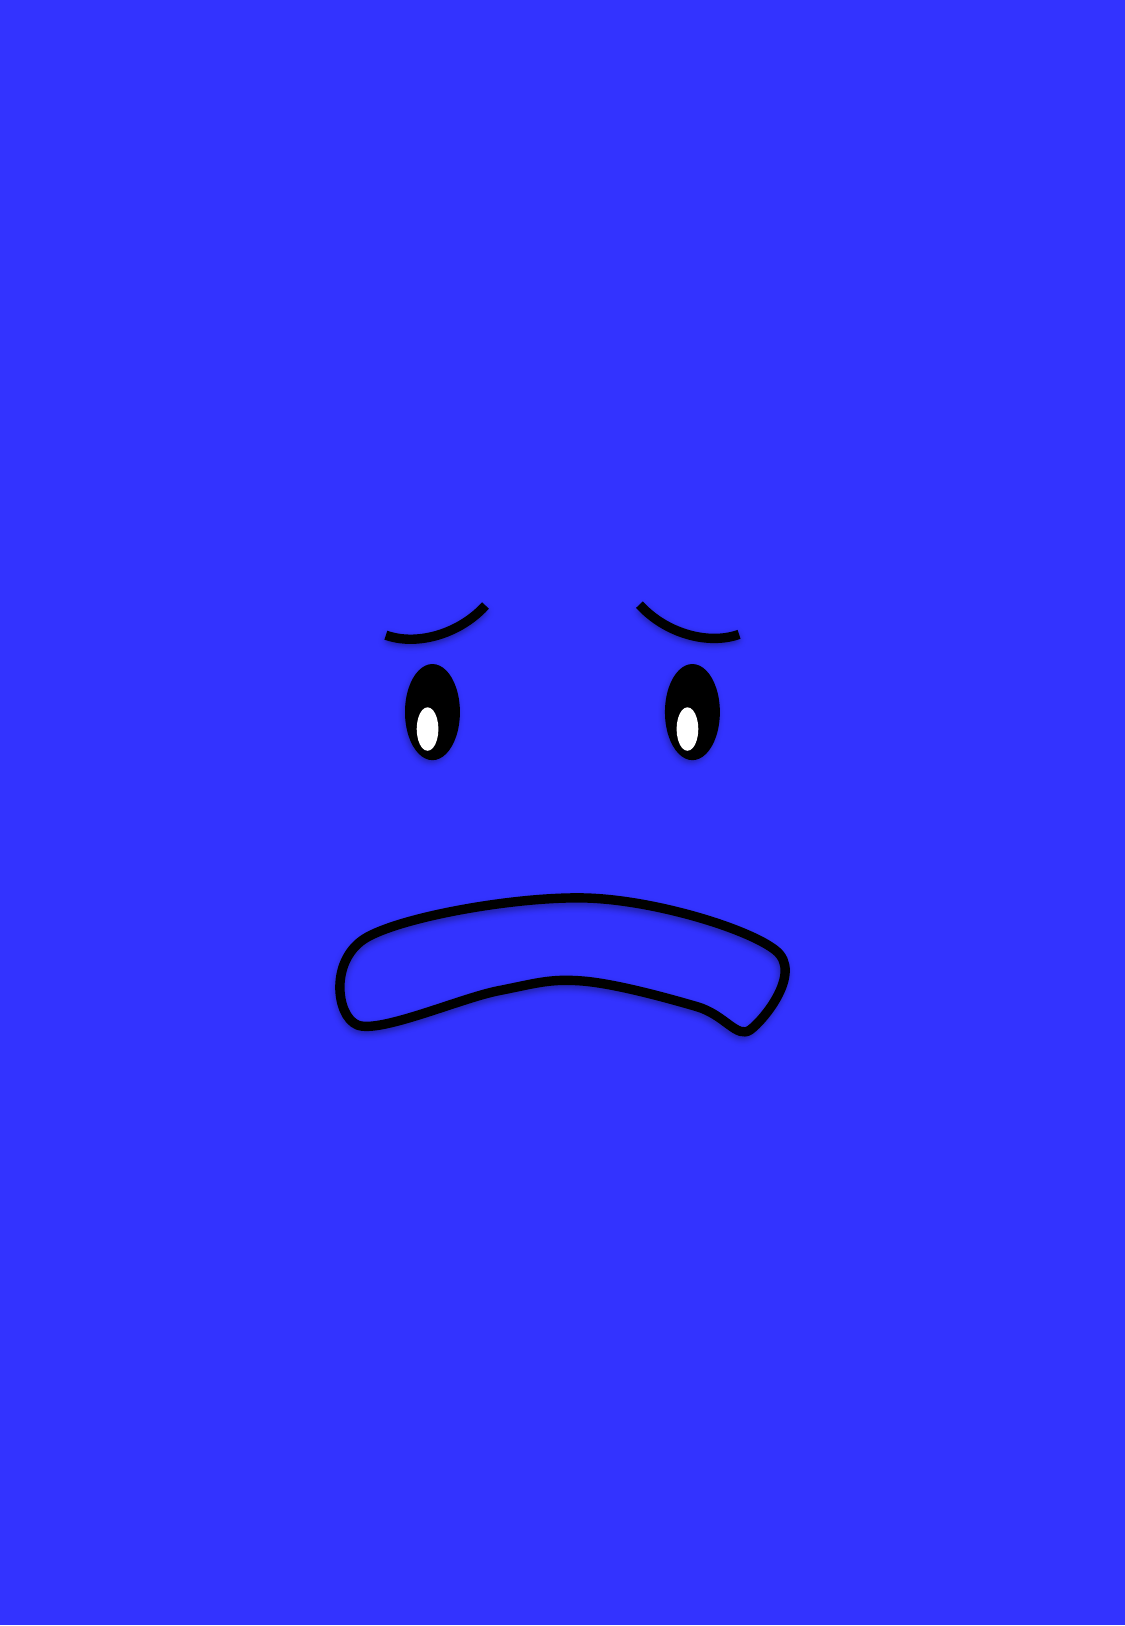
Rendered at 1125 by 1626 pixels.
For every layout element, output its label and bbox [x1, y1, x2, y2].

text_box [339, 897, 786, 1033]
text_box [404, 663, 721, 761]
text_box [346, 511, 778, 635]
